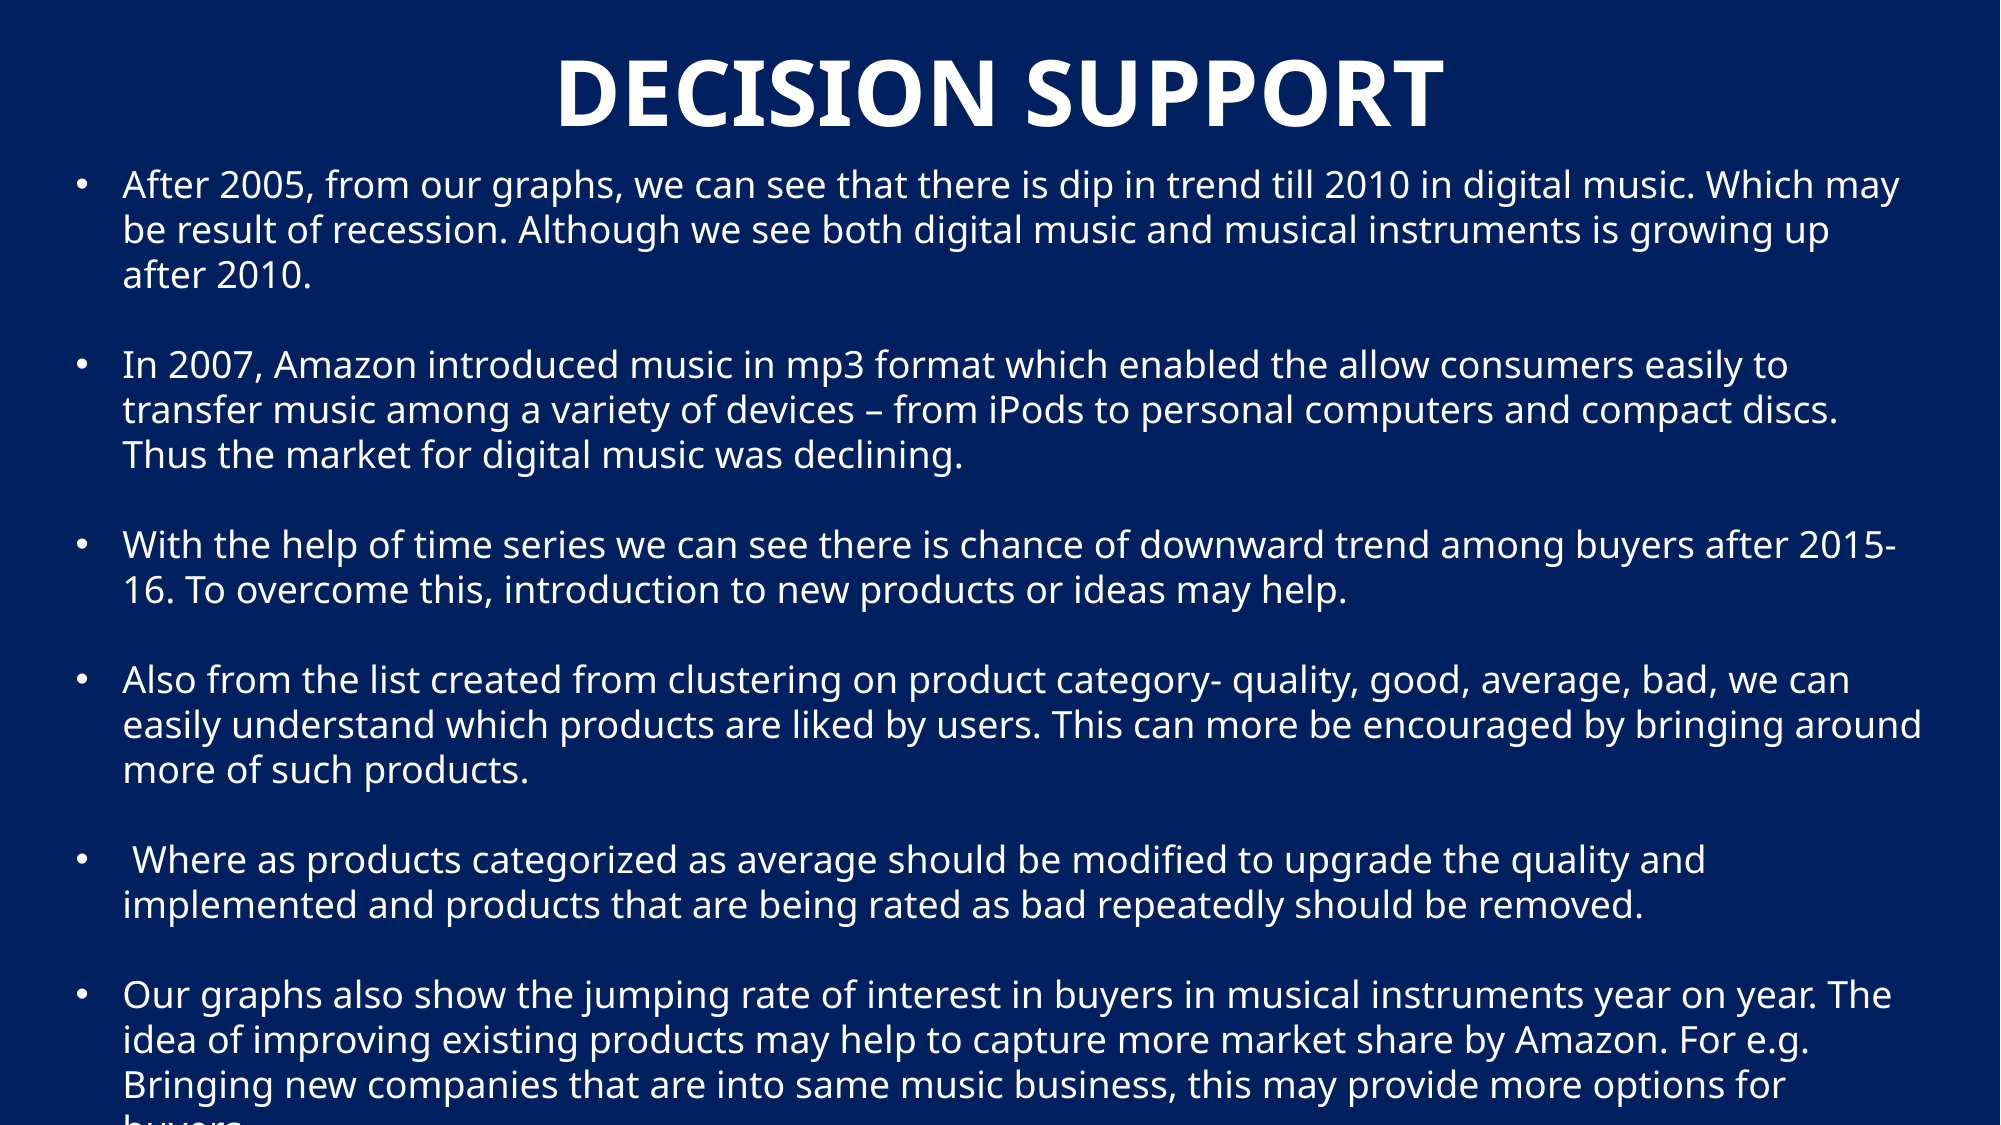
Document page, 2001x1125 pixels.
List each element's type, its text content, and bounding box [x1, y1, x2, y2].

text_box DECISION SUPPORT [538, 27, 1461, 153]
text_box After 2005, from our graphs, we can see that there is dip in trend till 2010 in digital music. Which may be result of recession. Although we see both digital music and musical instruments is growing up after 2010. In 2007, Amazon introduced music in mp3 format which enabled the allow consumers easily to transfer music among a variety of devices – from iPods to personal computers and compact discs. Thus the market for digital music was declining. With the help of time series we can see there is chance of downward trend among buyers after 2015-16. To overcome this, introduction to new products or ideas may help. Also from the list created from clustering on product category- quality, good, average, bad, we can easily understand which products are liked by users. This can more be encouraged by bringing around more of such products. Where as products categorized as average should be modified to upgrade the quality and implemented and products that are being rated as bad repeatedly should be removed. Our graphs also show the jumping rate of interest in buyers in musical instruments year on year. The idea of improving existing products may help to capture more market share by Amazon. For e.g. Bringing new companies that are into same music business, this may provide more options for buyers. [60, 153, 1940, 1125]
